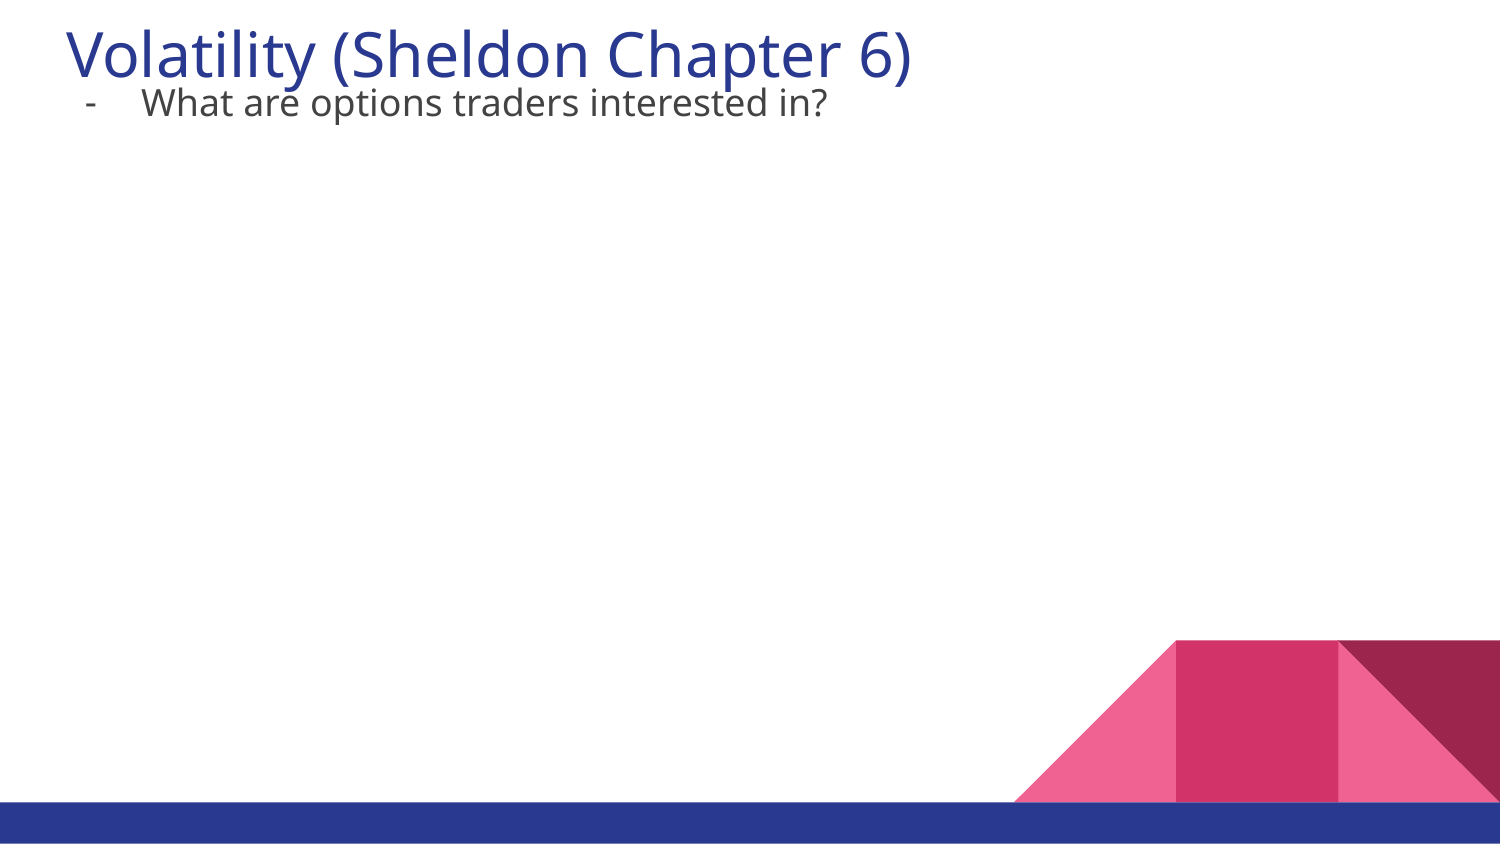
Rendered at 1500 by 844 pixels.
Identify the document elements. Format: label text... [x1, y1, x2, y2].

list What are options traders interested in? [51, 56, 1449, 605]
title Volatility (Sheldon Chapter 6) [51, 0, 1449, 56]
